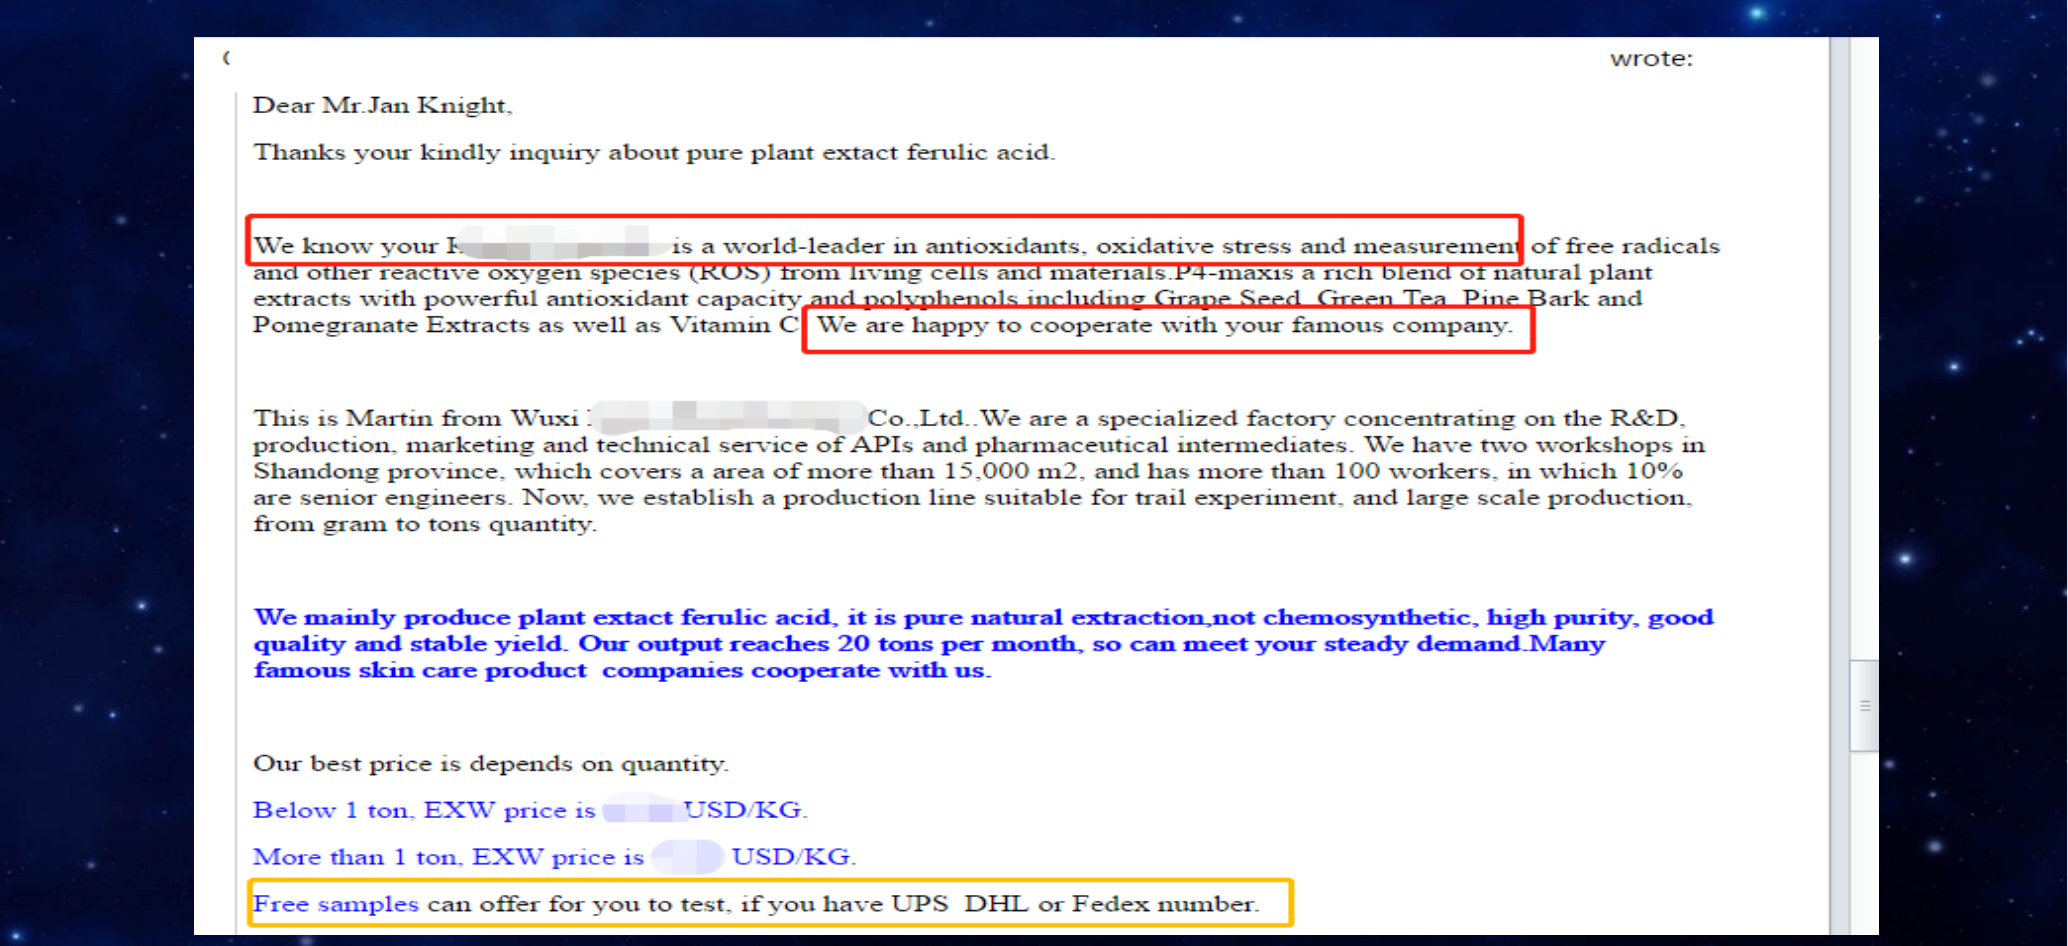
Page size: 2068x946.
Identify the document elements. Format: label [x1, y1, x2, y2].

list [194, 37, 1879, 935]
picture [0, 0, 2068, 946]
